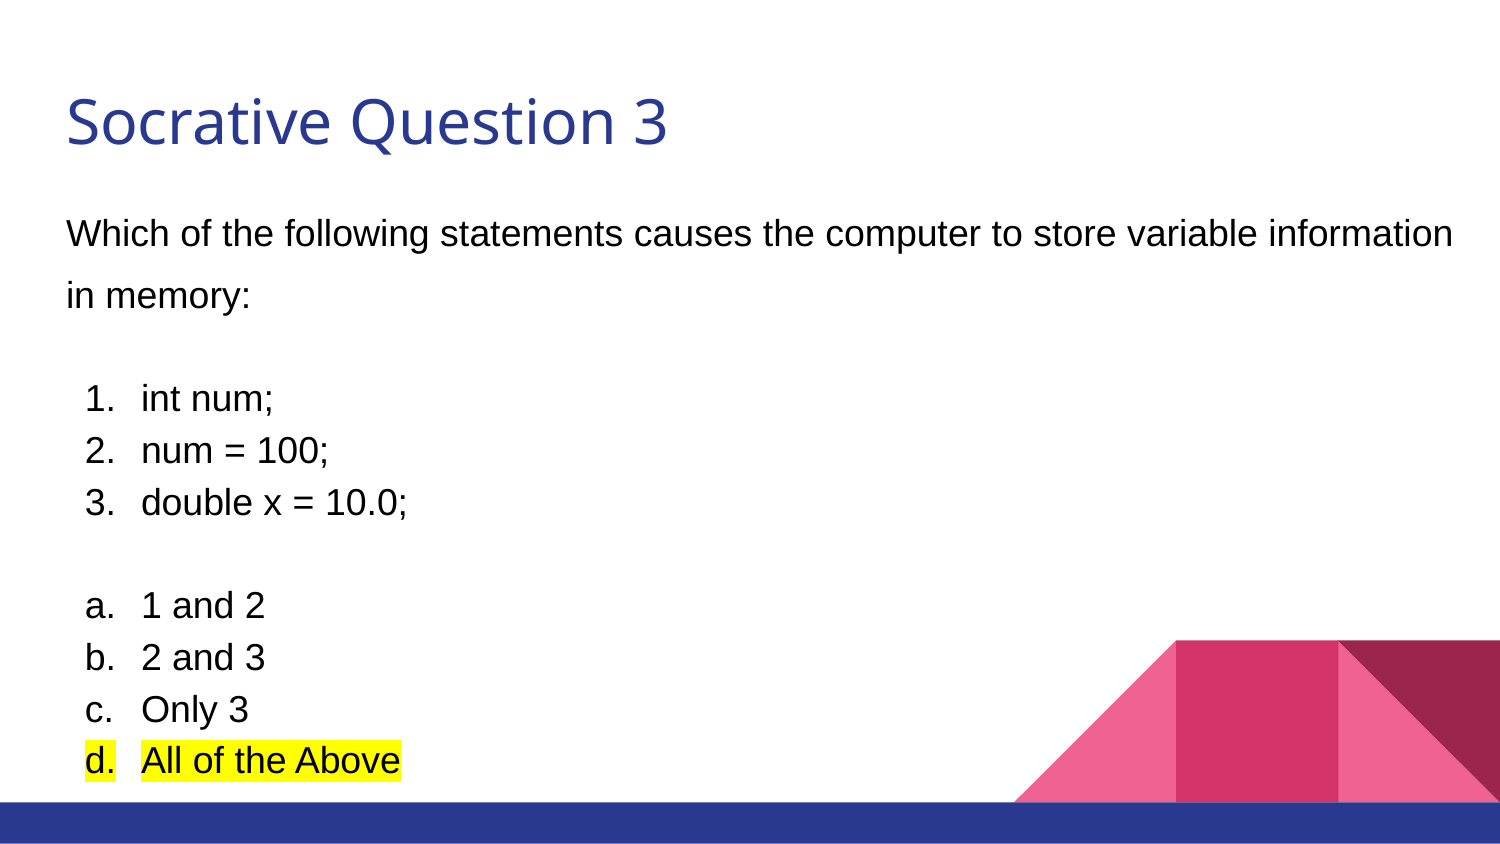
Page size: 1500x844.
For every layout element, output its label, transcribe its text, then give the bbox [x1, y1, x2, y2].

list Which of the following statements causes the computer to store variable information in memory: int num; num = 100; double x = 10.0; 1 and 2 2 and 3 Only 3 All of the Above [51, 176, 1500, 725]
title Socrative Question 3 [51, 67, 1449, 167]
